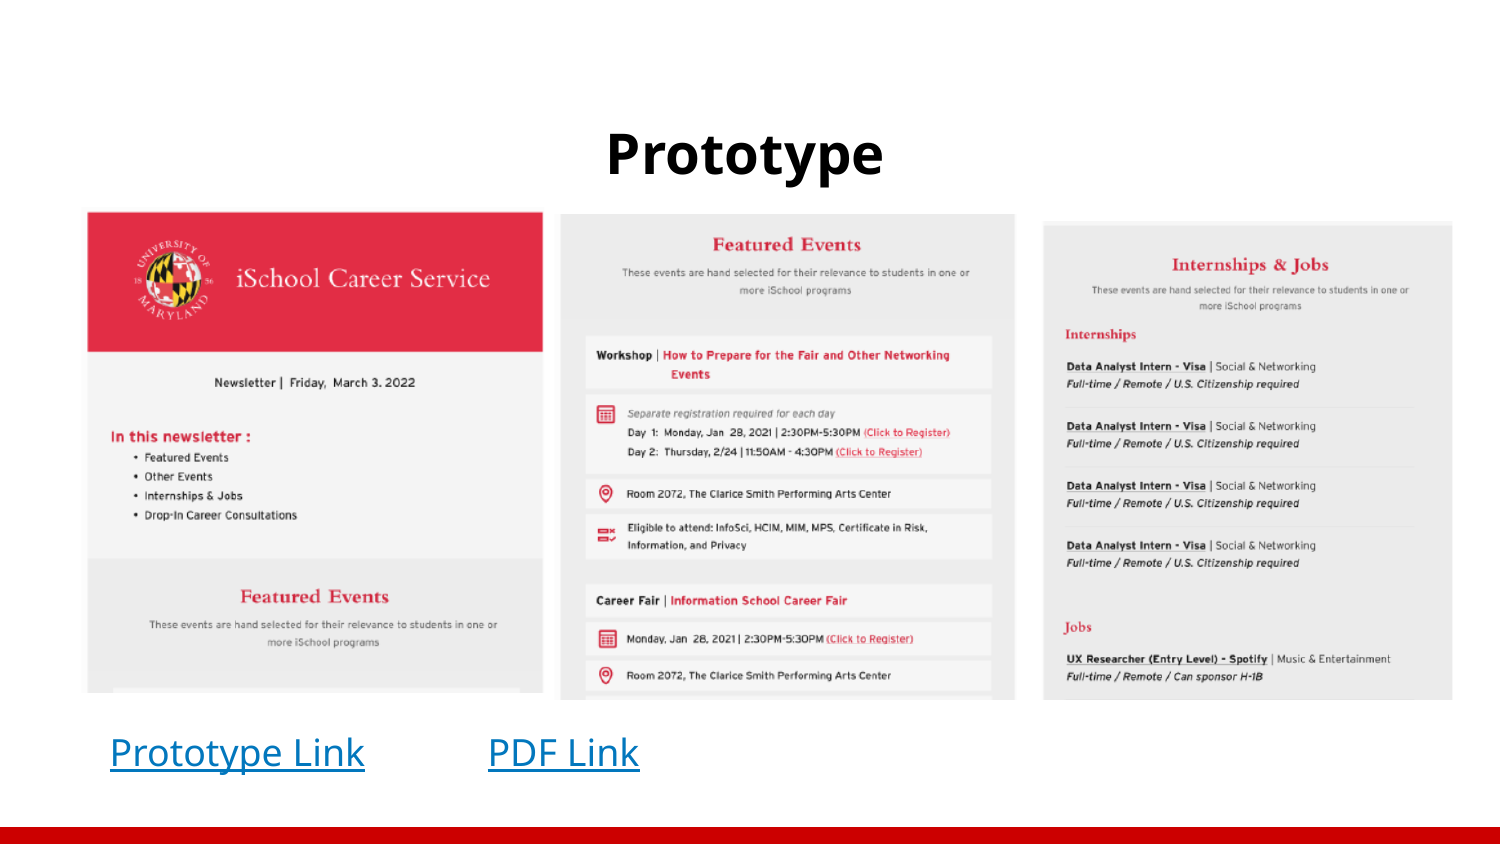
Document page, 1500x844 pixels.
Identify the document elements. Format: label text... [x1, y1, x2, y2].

picture [553, 214, 1018, 700]
picture [81, 207, 545, 694]
list PDF Link [472, 706, 825, 844]
list Prototype Link [94, 706, 447, 844]
title Prototype [590, 103, 910, 208]
picture [1041, 214, 1453, 700]
